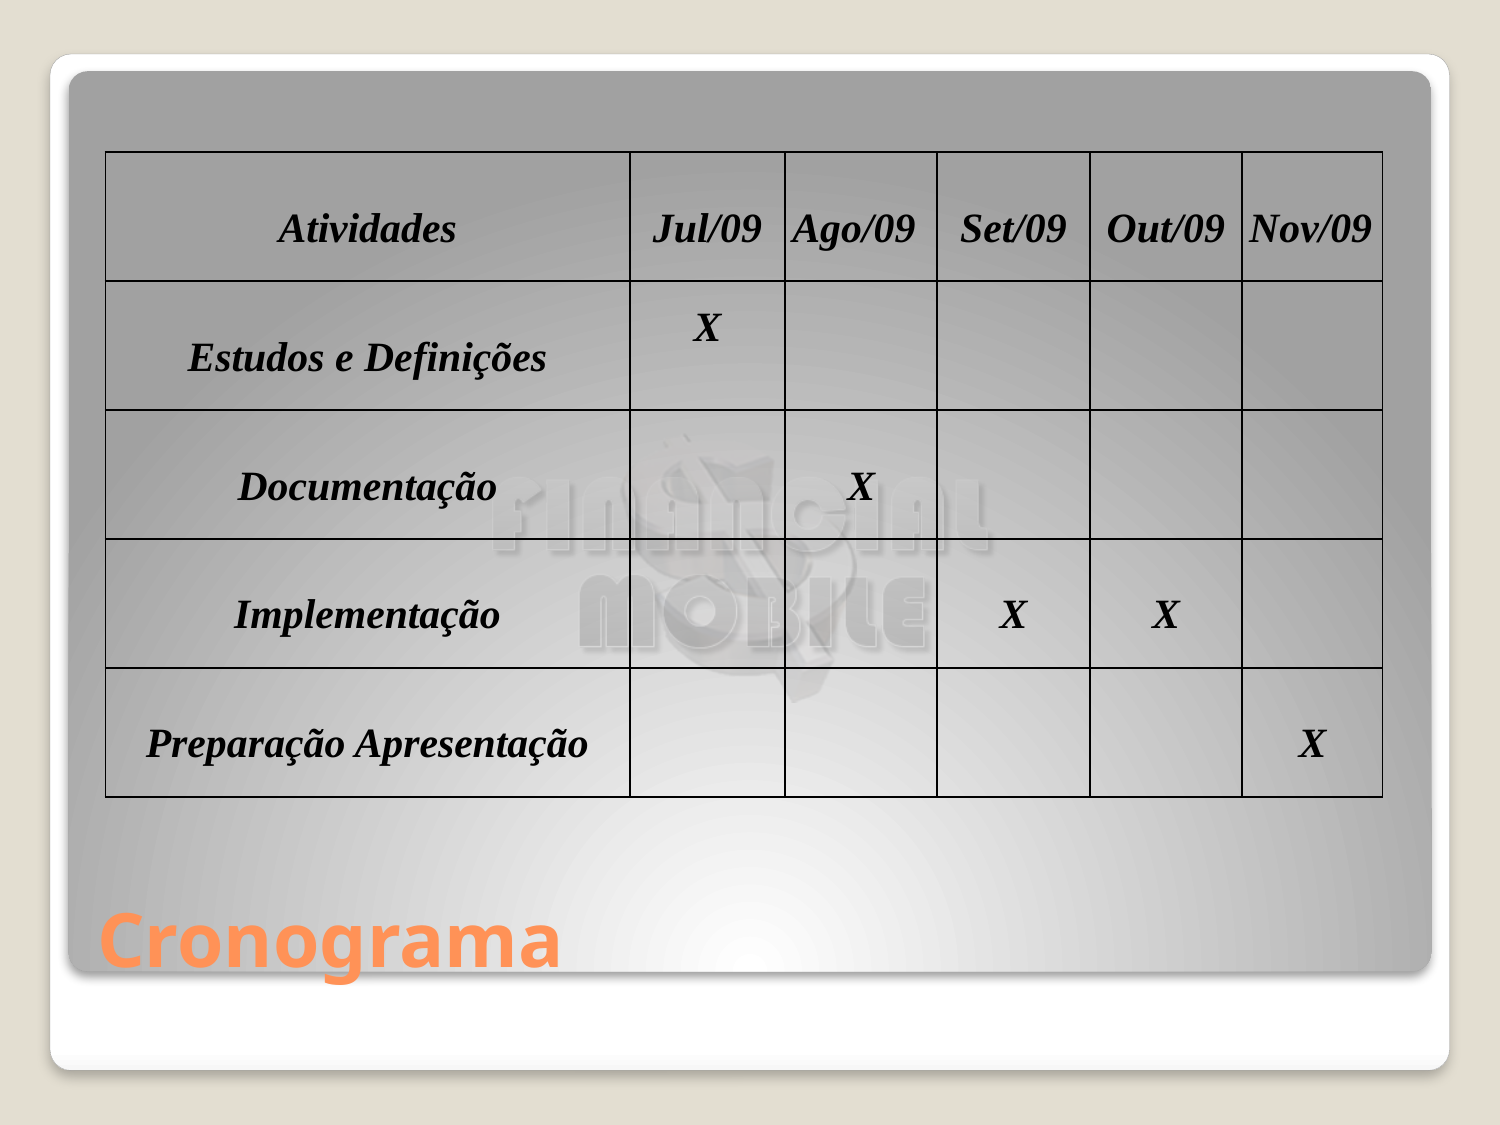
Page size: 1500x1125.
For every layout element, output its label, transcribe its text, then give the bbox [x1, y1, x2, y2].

table_cell [631, 716, 784, 796]
table_cell Implementação [106, 540, 484, 667]
table_cell X [1243, 669, 1382, 796]
table_cell [1243, 411, 1382, 538]
table_cell [786, 282, 936, 409]
table_cell [938, 669, 1089, 796]
picture [491, 433, 997, 704]
table_cell Preparação Apresentação [106, 669, 629, 796]
table_cell X [631, 282, 784, 409]
table_cell [938, 282, 1089, 409]
table_cell [1091, 669, 1241, 796]
table_cell [938, 411, 1089, 538]
table_cell [1243, 540, 1382, 667]
table_cell [1091, 282, 1241, 409]
table_header Set/09 [938, 153, 1089, 280]
table_header Ago/09 [786, 153, 936, 280]
table_cell X [786, 411, 936, 432]
table_cell Estudos e Definições [106, 282, 629, 409]
table_cell X [1091, 540, 1241, 667]
table_cell [786, 716, 936, 796]
title Cronograma [82, 817, 1425, 990]
table_header Atividades [106, 153, 629, 280]
table_cell [1091, 411, 1241, 538]
table_header Nov/09 [1243, 153, 1382, 280]
table_cell [1243, 282, 1382, 409]
table_header Jul/09 [631, 153, 784, 280]
table_cell Documentação [106, 411, 629, 538]
table_header Out/09 [1091, 153, 1241, 280]
table_cell X [1003, 540, 1089, 667]
table_cell [631, 411, 784, 432]
